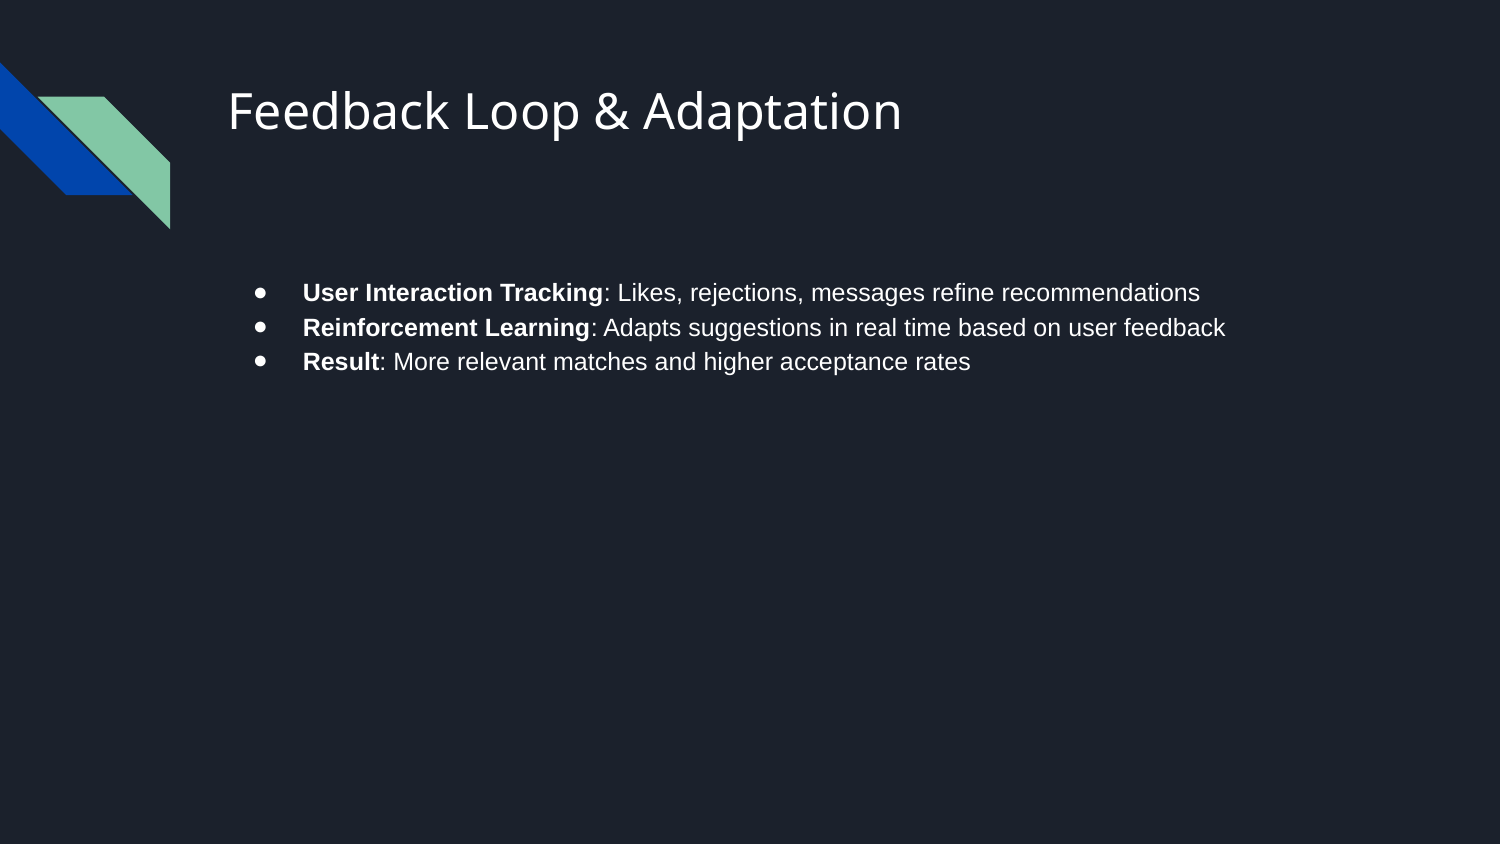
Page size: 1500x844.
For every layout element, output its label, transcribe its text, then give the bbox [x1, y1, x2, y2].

title Feedback Loop & Adaptation [212, 64, 1368, 215]
list User Interaction Tracking: Likes, rejections, messages refine recommendations Reinforcement Learning: Adapts suggestions in real time based on user feedback Result: More relevant matches and higher acceptance rates [212, 257, 1368, 735]
